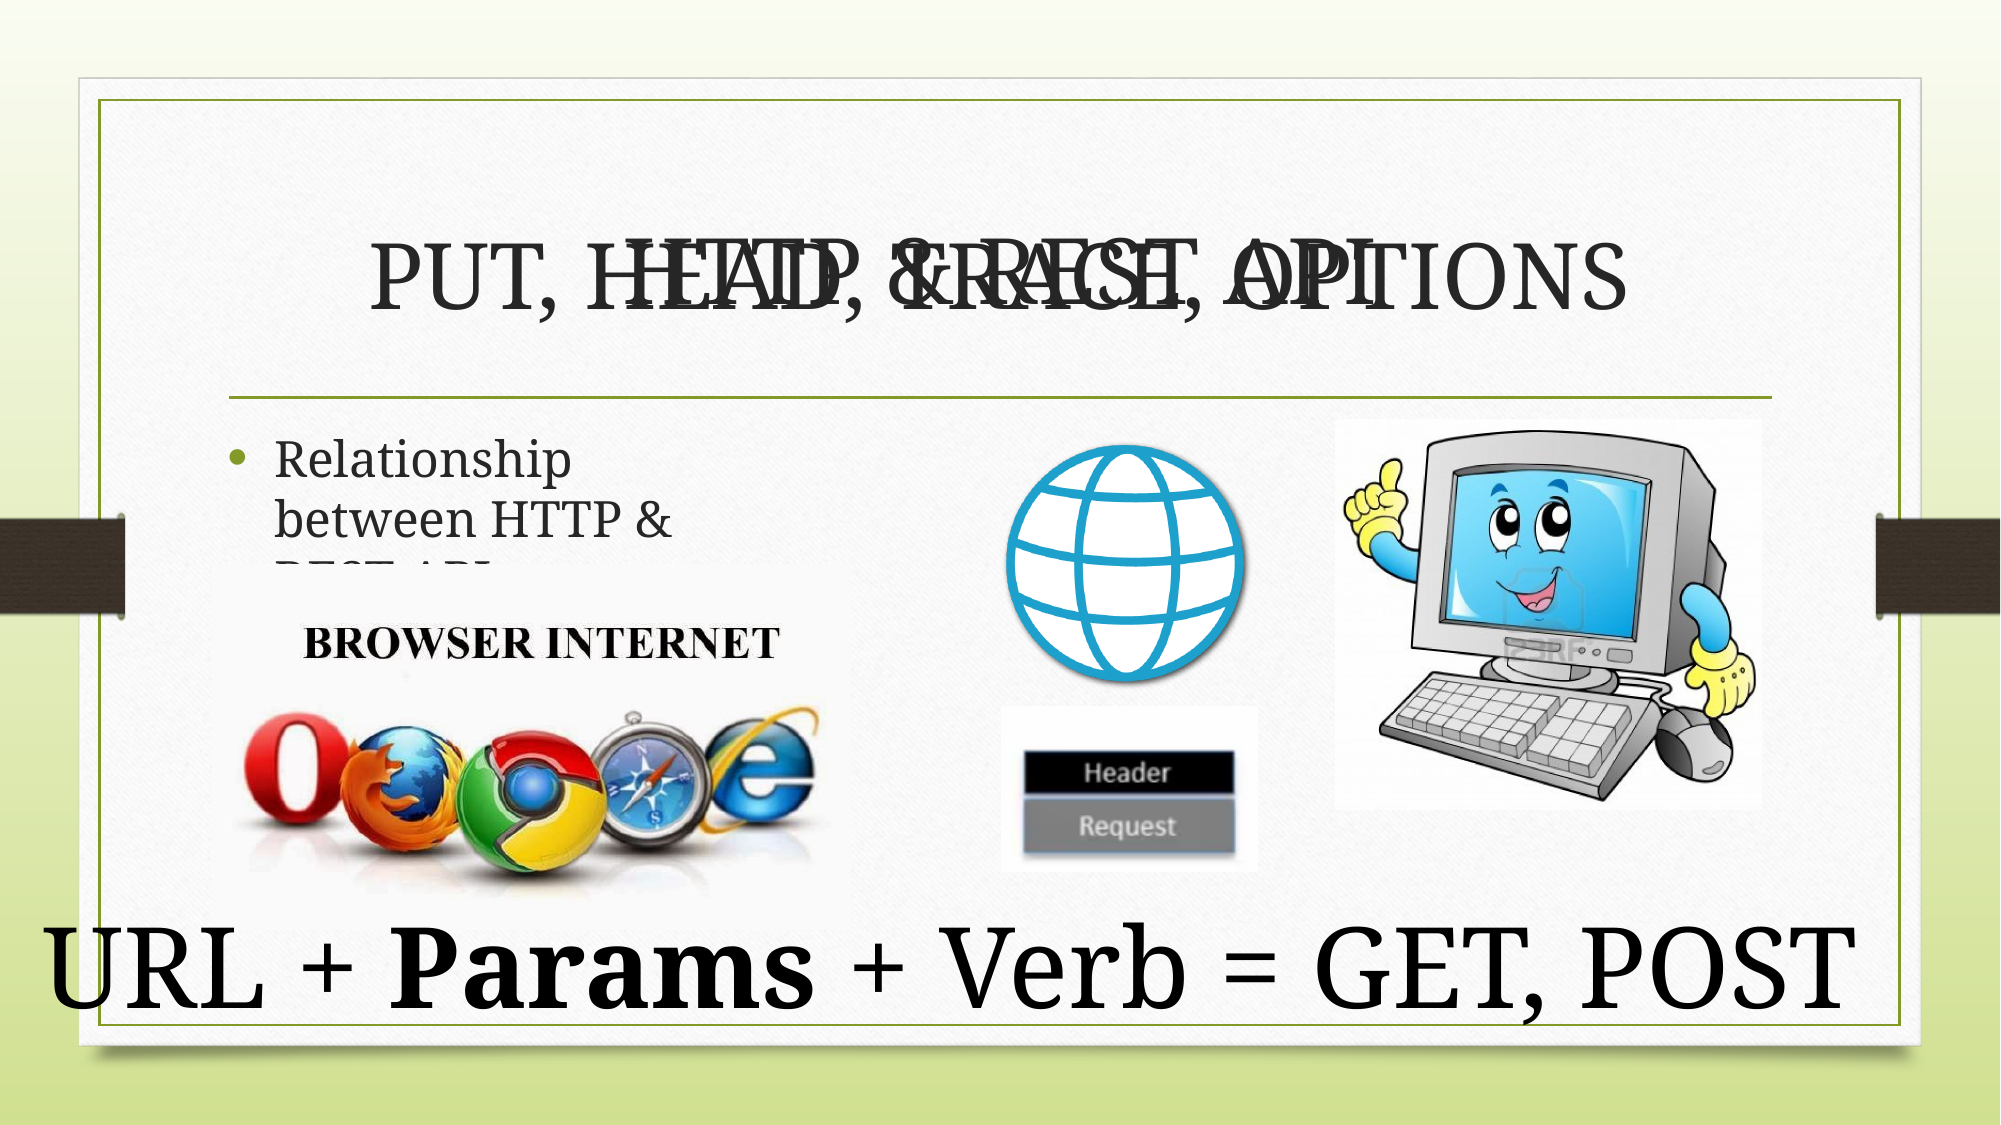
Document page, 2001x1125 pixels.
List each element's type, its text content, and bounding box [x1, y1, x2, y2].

text_box URL + Params + Verb = GET, POST [27, 888, 1874, 1039]
picture [0, 0, 2001, 1125]
text_box PUT, HEAD, TRACE, OPTIONS [212, 166, 1788, 380]
title HTTP & REST API [212, 161, 1788, 166]
list Relationship between HTTP & REST API [212, 419, 732, 564]
